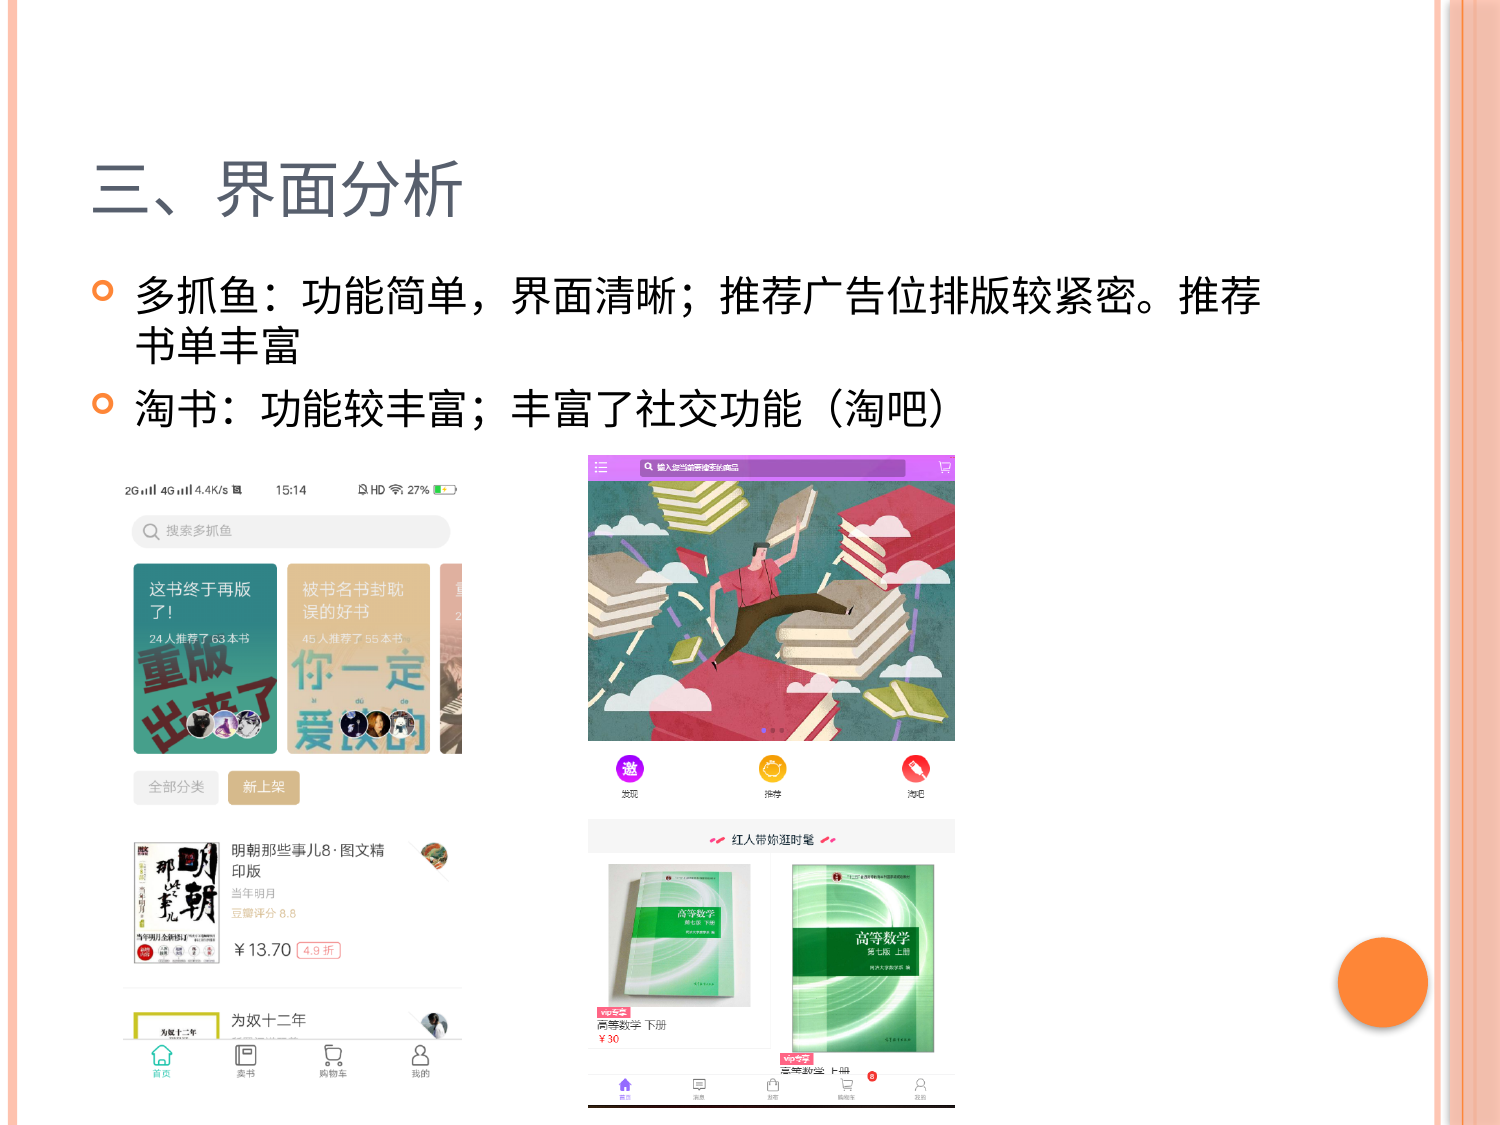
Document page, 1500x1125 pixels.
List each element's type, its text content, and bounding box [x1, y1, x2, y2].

picture [587, 454, 955, 1108]
title 三、界面分析 [75, 45, 1300, 233]
picture [123, 479, 462, 1084]
list 多抓鱼：功能简单，界面清晰；推荐广告位排版较紧密。推荐书单丰富 淘书：功能较丰富；丰富了社交功能（淘吧） [75, 262, 1300, 1062]
